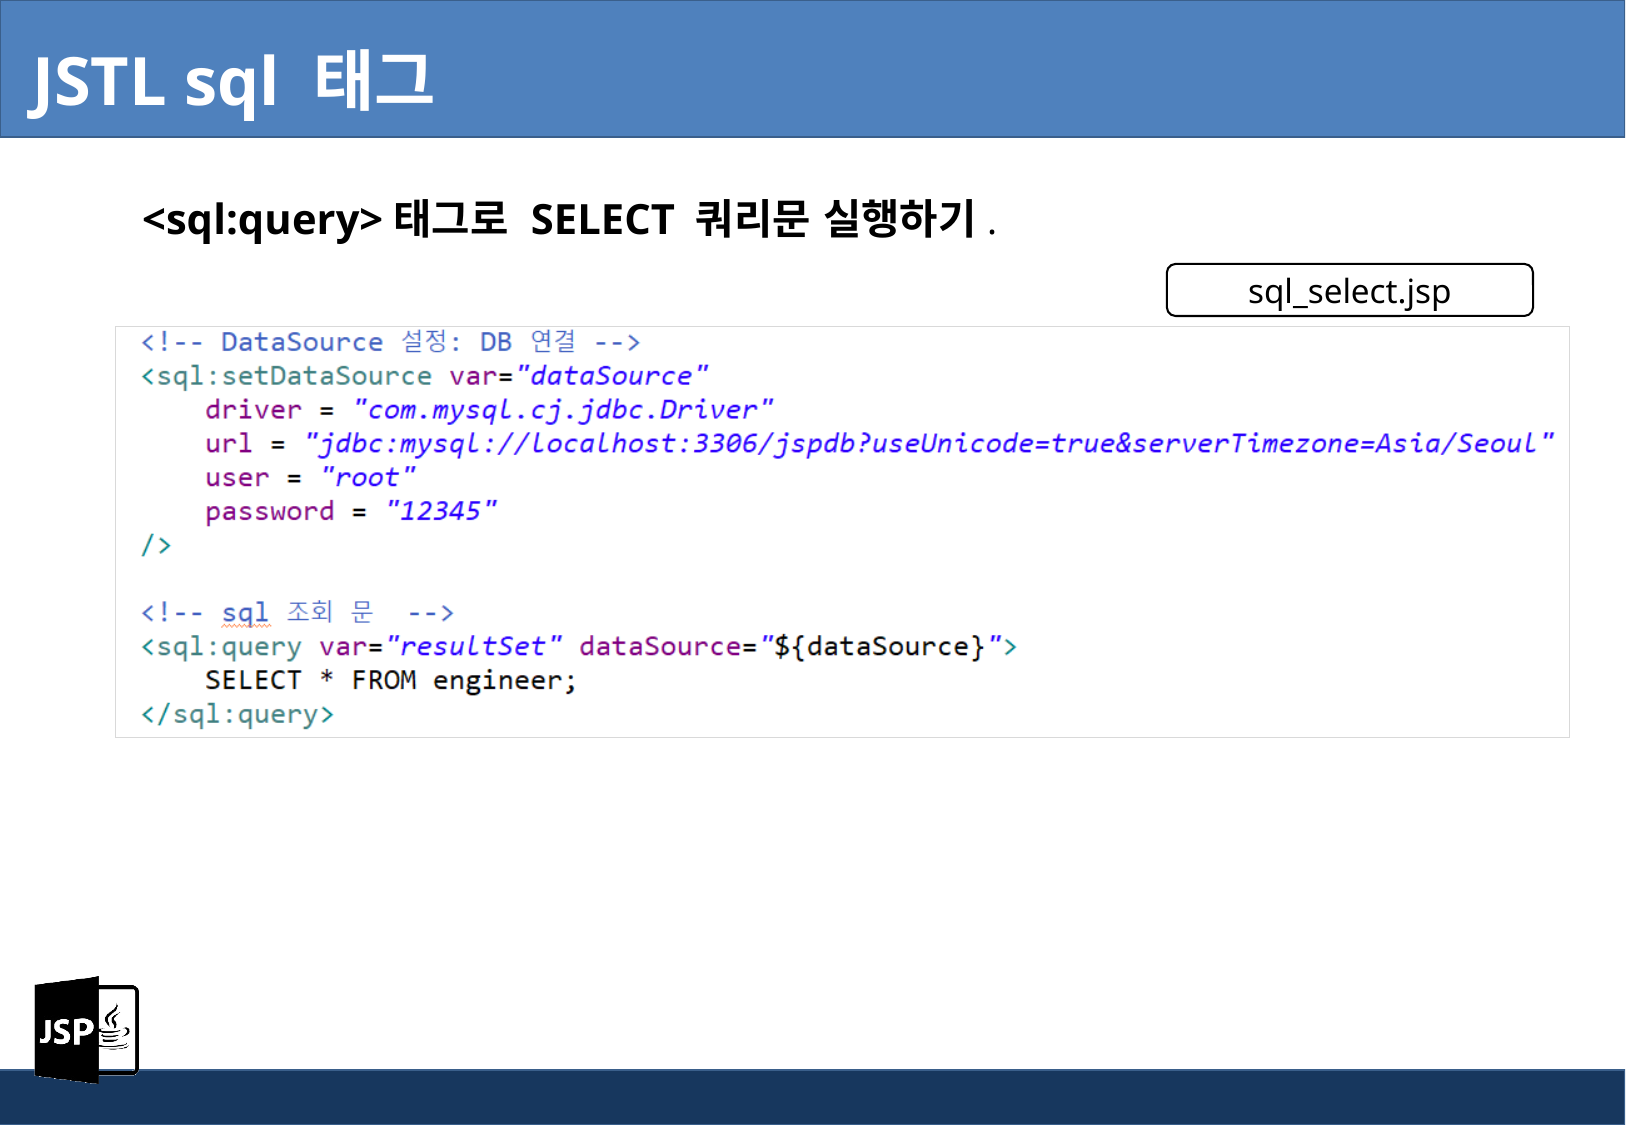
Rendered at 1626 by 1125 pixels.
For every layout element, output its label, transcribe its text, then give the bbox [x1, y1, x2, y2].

picture [115, 325, 1570, 738]
picture [32, 976, 141, 1084]
text_box sql_select.jsp [1164, 261, 1536, 319]
text_box <sql:query>태그로 SELECT 쿼리문 실행하기. [127, 160, 1593, 251]
text_box JSTL sql 태그 [0, 8, 1312, 149]
